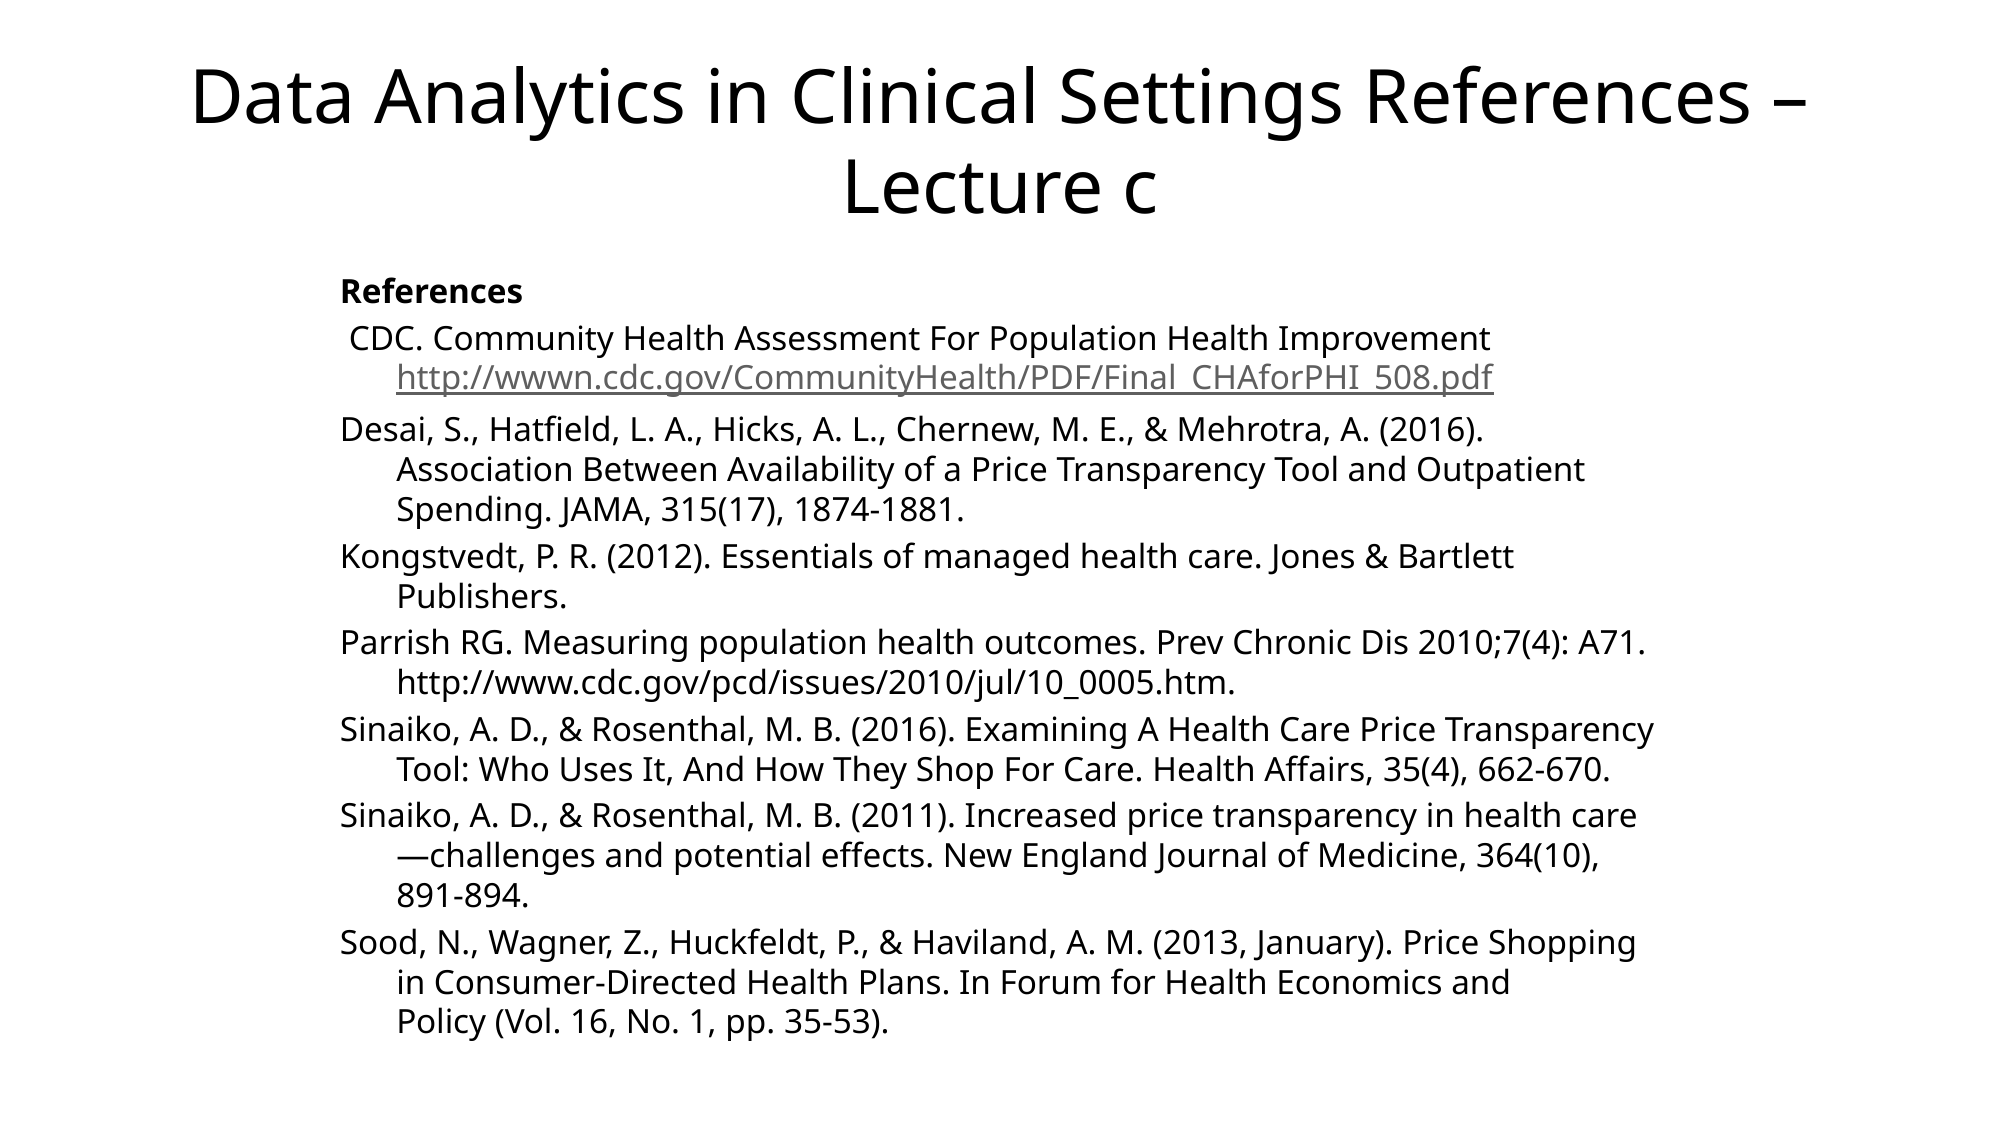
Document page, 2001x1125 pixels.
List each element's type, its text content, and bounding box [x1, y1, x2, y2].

title Data Analytics in Clinical Settings References – Lecture c [99, 45, 1900, 233]
list References CDC. Community Health Assessment For Population Health Improvement http://wwwn.cdc.gov/CommunityHealth/PDF/Final_CHAforPHI_508.pdf Desai, S., Hatfield, L. A., Hicks, A. L., Chernew, M. E., & Mehrotra, A. (2016). Association Between Availability of a Price Transparency Tool and Outpatient Spending. JAMA, 315(17), 1874-1881. Kongstvedt, P. R. (2012). Essentials of managed health care. Jones & Bartlett Publishers. Parrish RG. Measuring population health outcomes. Prev Chronic Dis 2010;7(4): A71. http://www.cdc.gov/pcd/issues/2010/jul/10_0005.htm. Sinaiko, A. D., & Rosenthal, M. B. (2016). Examining A Health Care Price Transparency Tool: Who Uses It, And How They Shop For Care. Health Affairs, 35(4), 662-670. Sinaiko, A. D., & Rosenthal, M. B. (2011). Increased price transparency in health care—challenges and potential effects. New England Journal of Medicine, 364(10), 891-894. Sood, N., Wagner, Z., Huckfeldt, P., & Haviland, A. M. (2013, January). Price Shopping in Consumer-Directed Health Plans. In Forum for Health Economics and Policy (Vol. 16, No. 1, pp. 35-53). [324, 262, 1675, 1028]
